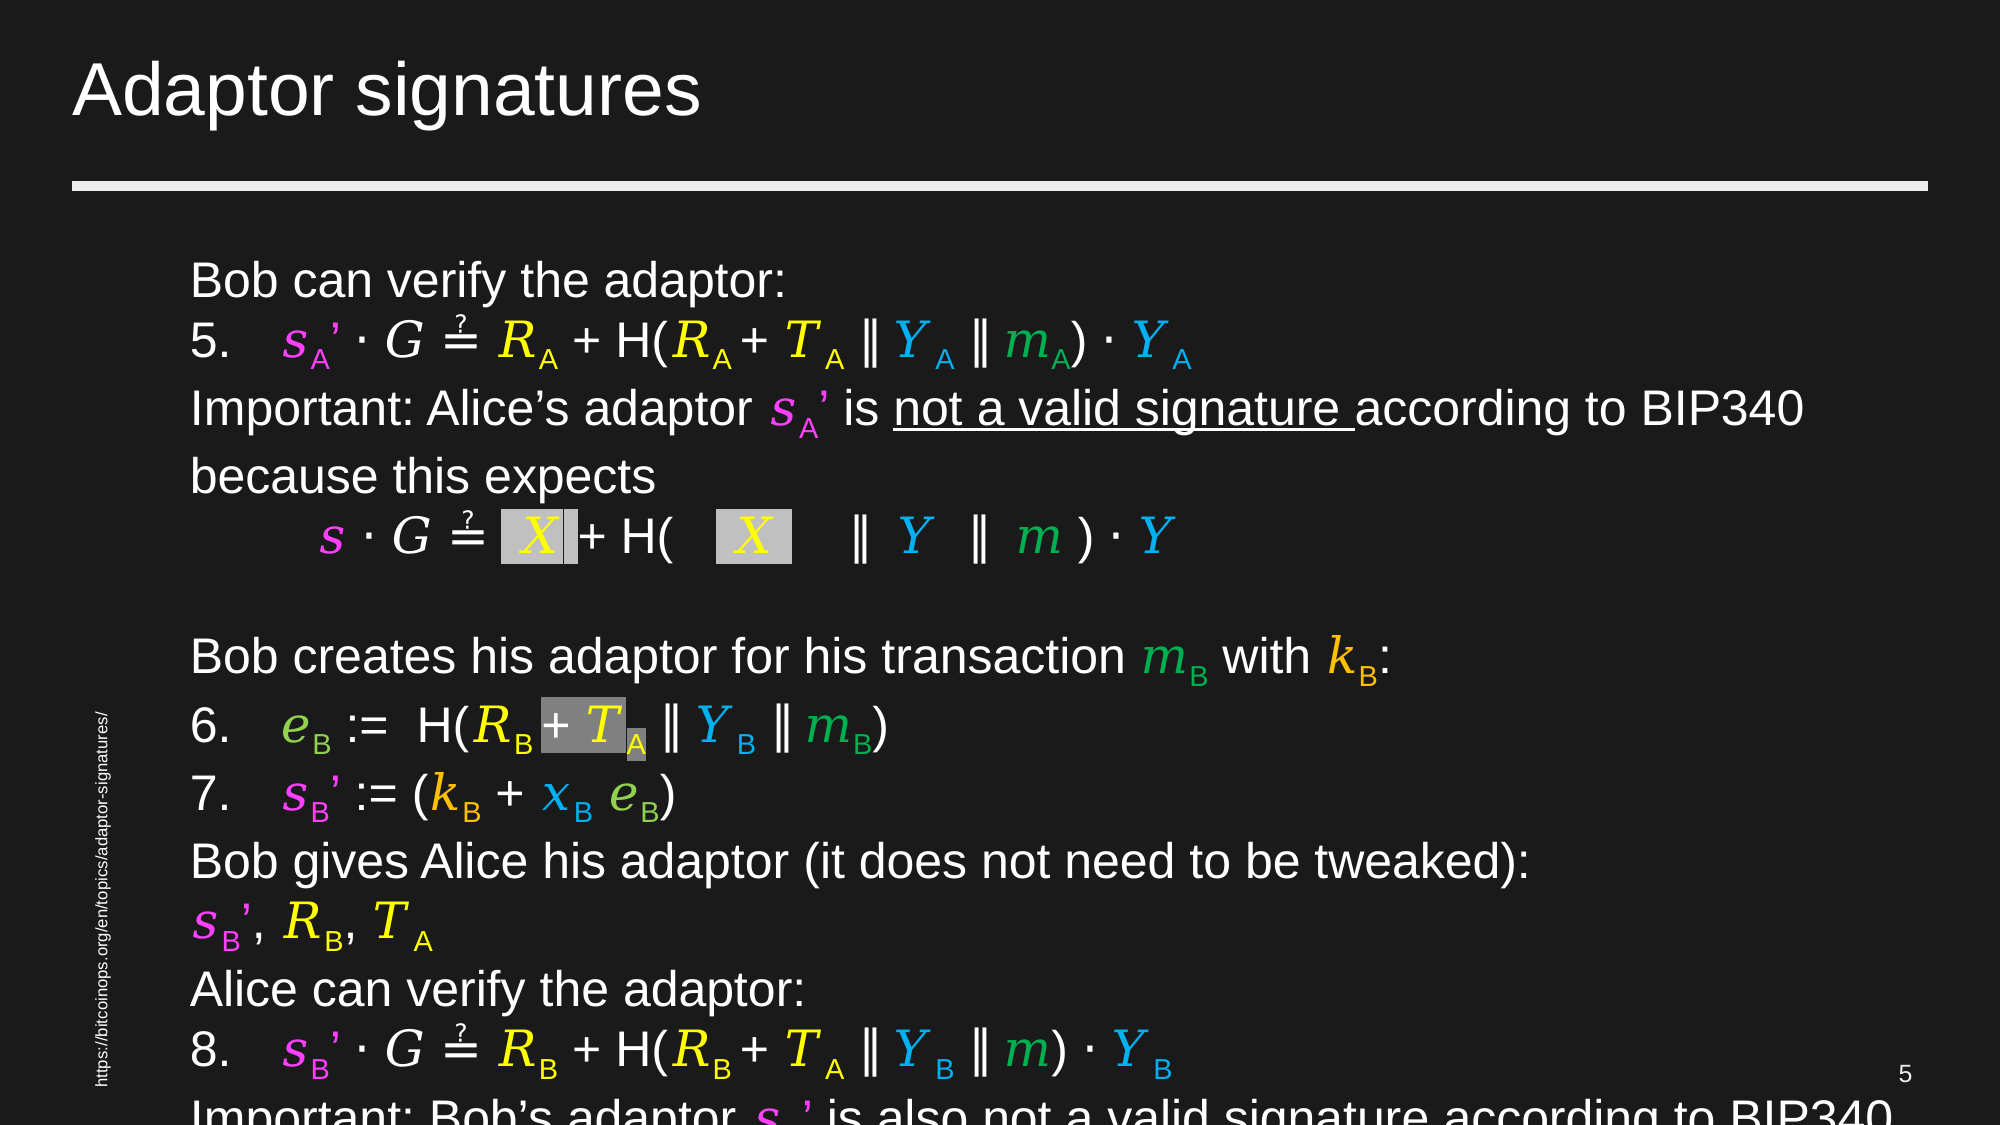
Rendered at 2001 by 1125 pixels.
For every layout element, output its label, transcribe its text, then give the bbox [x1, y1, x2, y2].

title Adaptor signatures [72, 18, 1929, 165]
text_box https://bitcoinops.org/en/topics/adaptor-signatures/ [83, 665, 119, 1103]
text_box Bob can verify the adaptor: 𝑠A’ ⋅ 𝐺 ≟ 𝑅A + H(𝑅A + 𝑇A ∥ 𝑌A ∥ 𝑚A) ⋅ 𝑌A Important: Alice’s adaptor 𝑠A’ is not a valid signature according to BIP340 because this expects 𝑠 ⋅ 𝐺 ≟ 𝑋 + H( 𝑋 ∥ 𝑌 ∥ 𝑚 ) ⋅ 𝑌 Bob creates his adaptor for his transaction 𝑚B with 𝑘B: 𝑒B := H(𝑅B + 𝑇A ∥ 𝑌B ∥ 𝑚B) 𝑠B’ := (𝑘B + 𝑥B 𝑒B) Bob gives Alice his adaptor (it does not need to be tweaked): 𝑠B’, 𝑅B, 𝑇A Alice can verify the adaptor: 𝑠B’ ⋅ 𝐺 ≟ 𝑅B + H(𝑅B + 𝑇A ∥ 𝑌B ∥ 𝑚) ⋅ 𝑌B Important: Bob’s adaptor 𝑠B’ is also not a valid signature according to BIP340 [175, 239, 1943, 1125]
